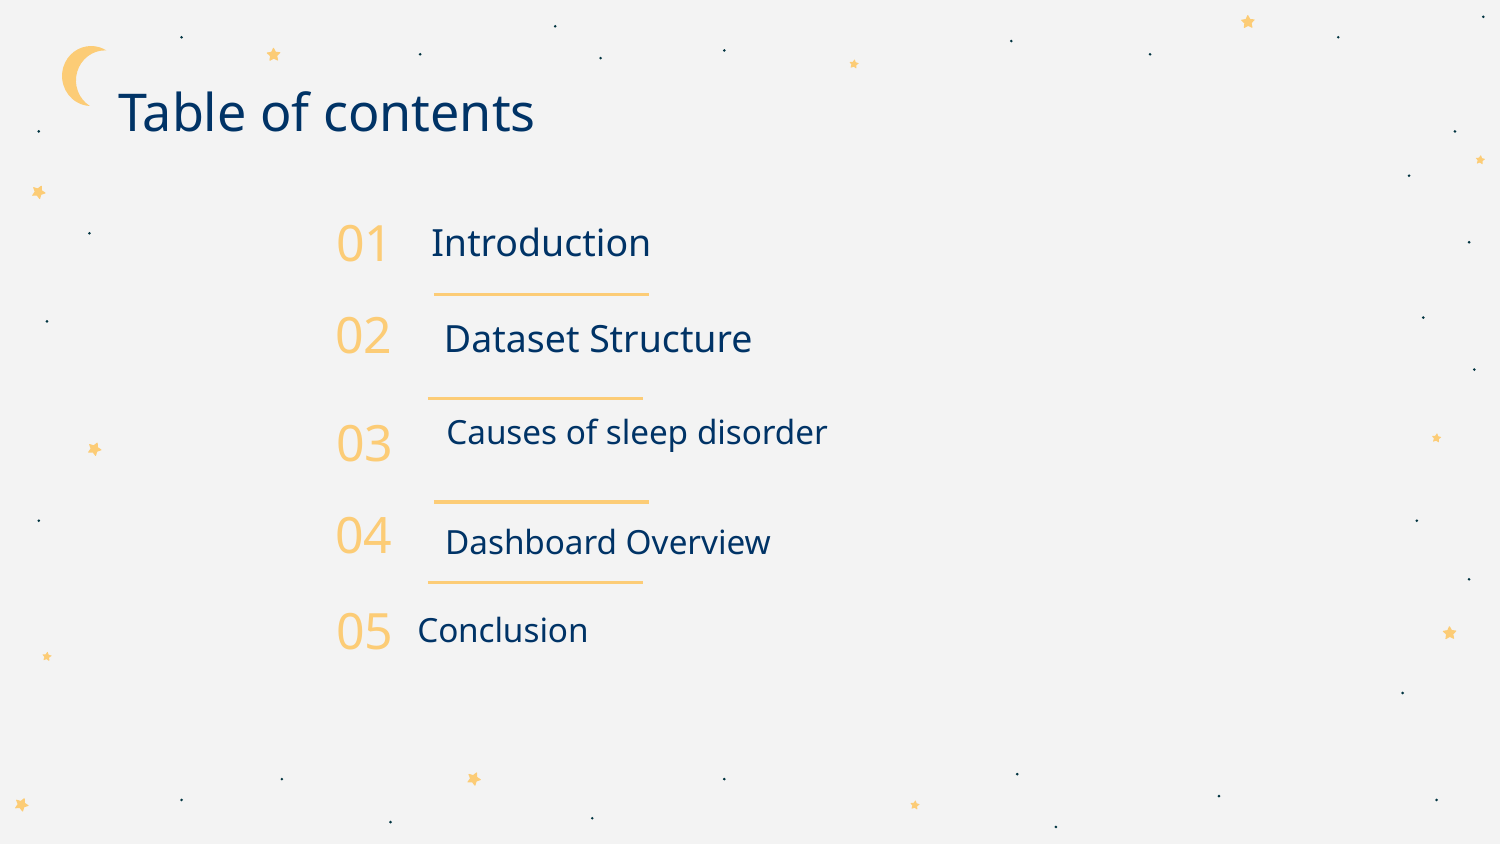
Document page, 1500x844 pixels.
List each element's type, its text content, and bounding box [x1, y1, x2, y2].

title Dashboard Overview [446, 511, 864, 572]
text_box 05 [283, 580, 447, 679]
title Causes of sleep disorder [447, 401, 938, 462]
title 03 [283, 392, 447, 490]
title Table of contents [118, 79, 1382, 140]
title Dataset Structure [343, 307, 854, 368]
title 02 [321, 300, 407, 367]
title 04 [281, 485, 446, 583]
title Introduction [286, 211, 797, 272]
title 01 [321, 219, 410, 264]
text_box Conclusion [447, 599, 928, 660]
